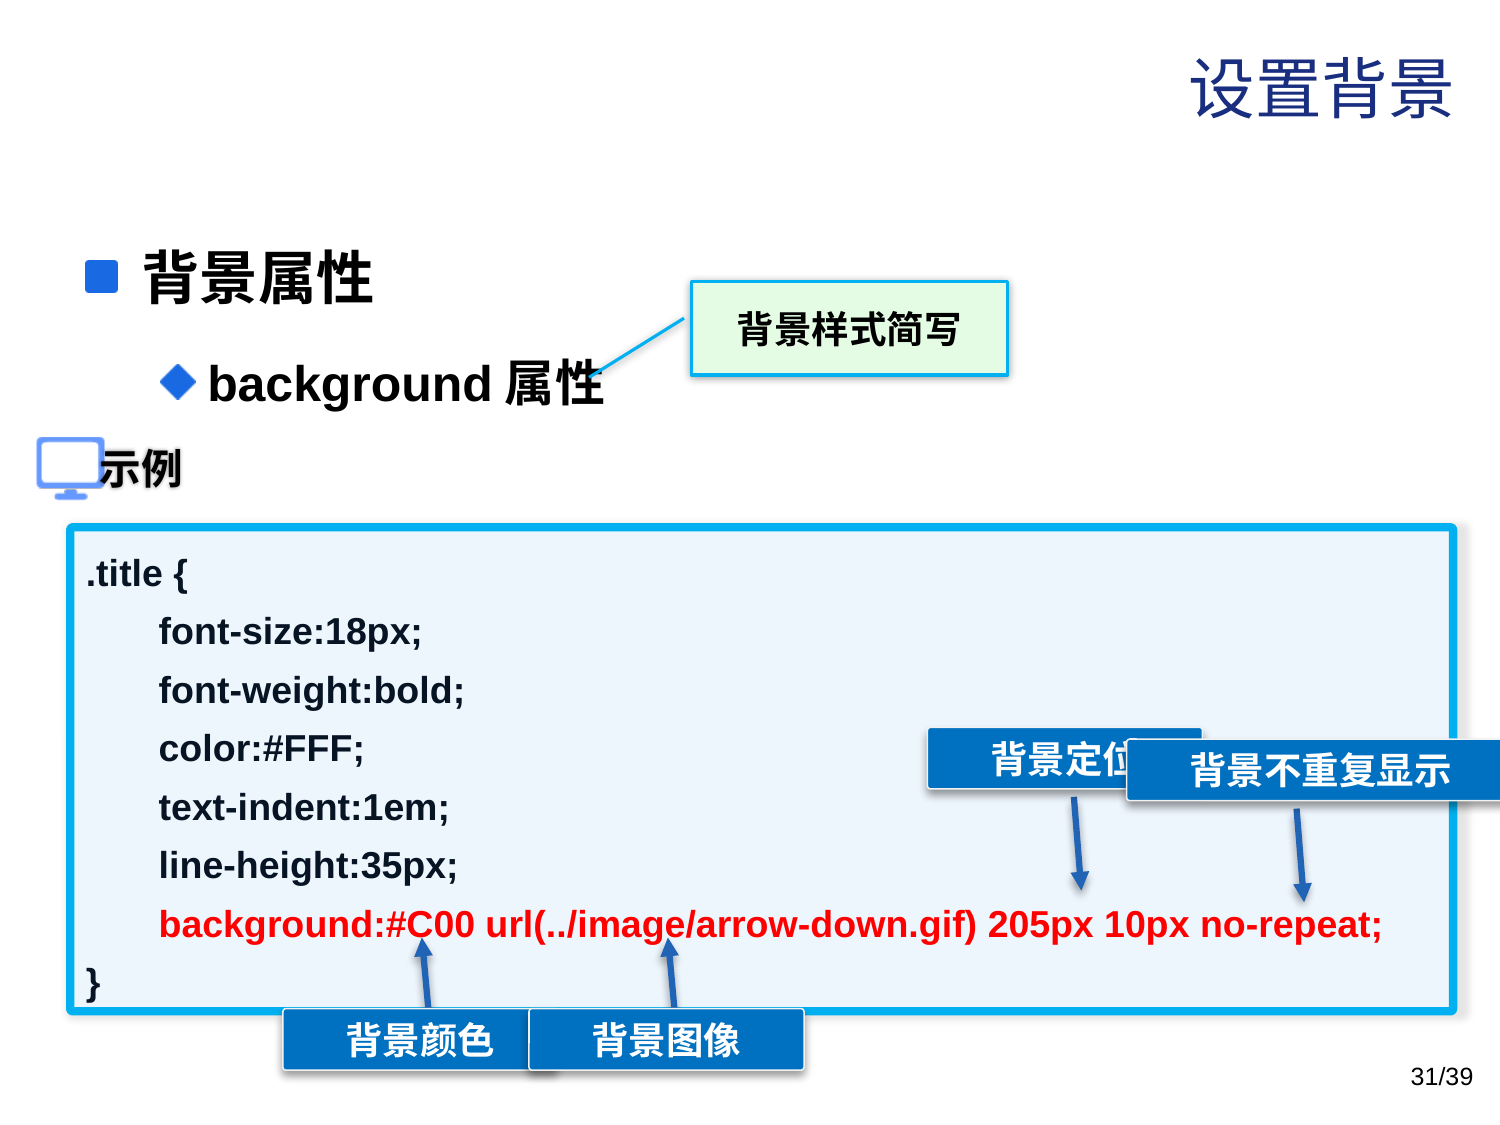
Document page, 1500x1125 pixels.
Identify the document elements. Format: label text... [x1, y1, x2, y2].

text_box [34, 433, 200, 502]
slide_number 31/39 [1138, 1053, 1489, 1114]
text_box 背景定位 [927, 727, 1203, 789]
text_box 背景图像 [528, 1008, 805, 1071]
picture [160, 364, 196, 400]
picture [85, 260, 118, 293]
text_box 背景样式简写 [691, 281, 1008, 375]
text_box .title { font-size:18px; font-weight:bold; color:#FFF; text-indent:1em; line-height:35px; background:#C00 url(../image/arrow-down.gif) 205px 10px no-repeat; } [70, 527, 1454, 1012]
text_box [414, 937, 433, 1008]
text_box [1293, 814, 1312, 903]
list 背景属性 background属性 [70, 198, 891, 446]
text_box [1070, 802, 1090, 891]
text_box 背景颜色 [282, 1008, 530, 1071]
text_box [660, 937, 679, 1008]
text_box 背景不重复显示 [1126, 739, 1500, 801]
title 设置背景 [120, 13, 1471, 162]
